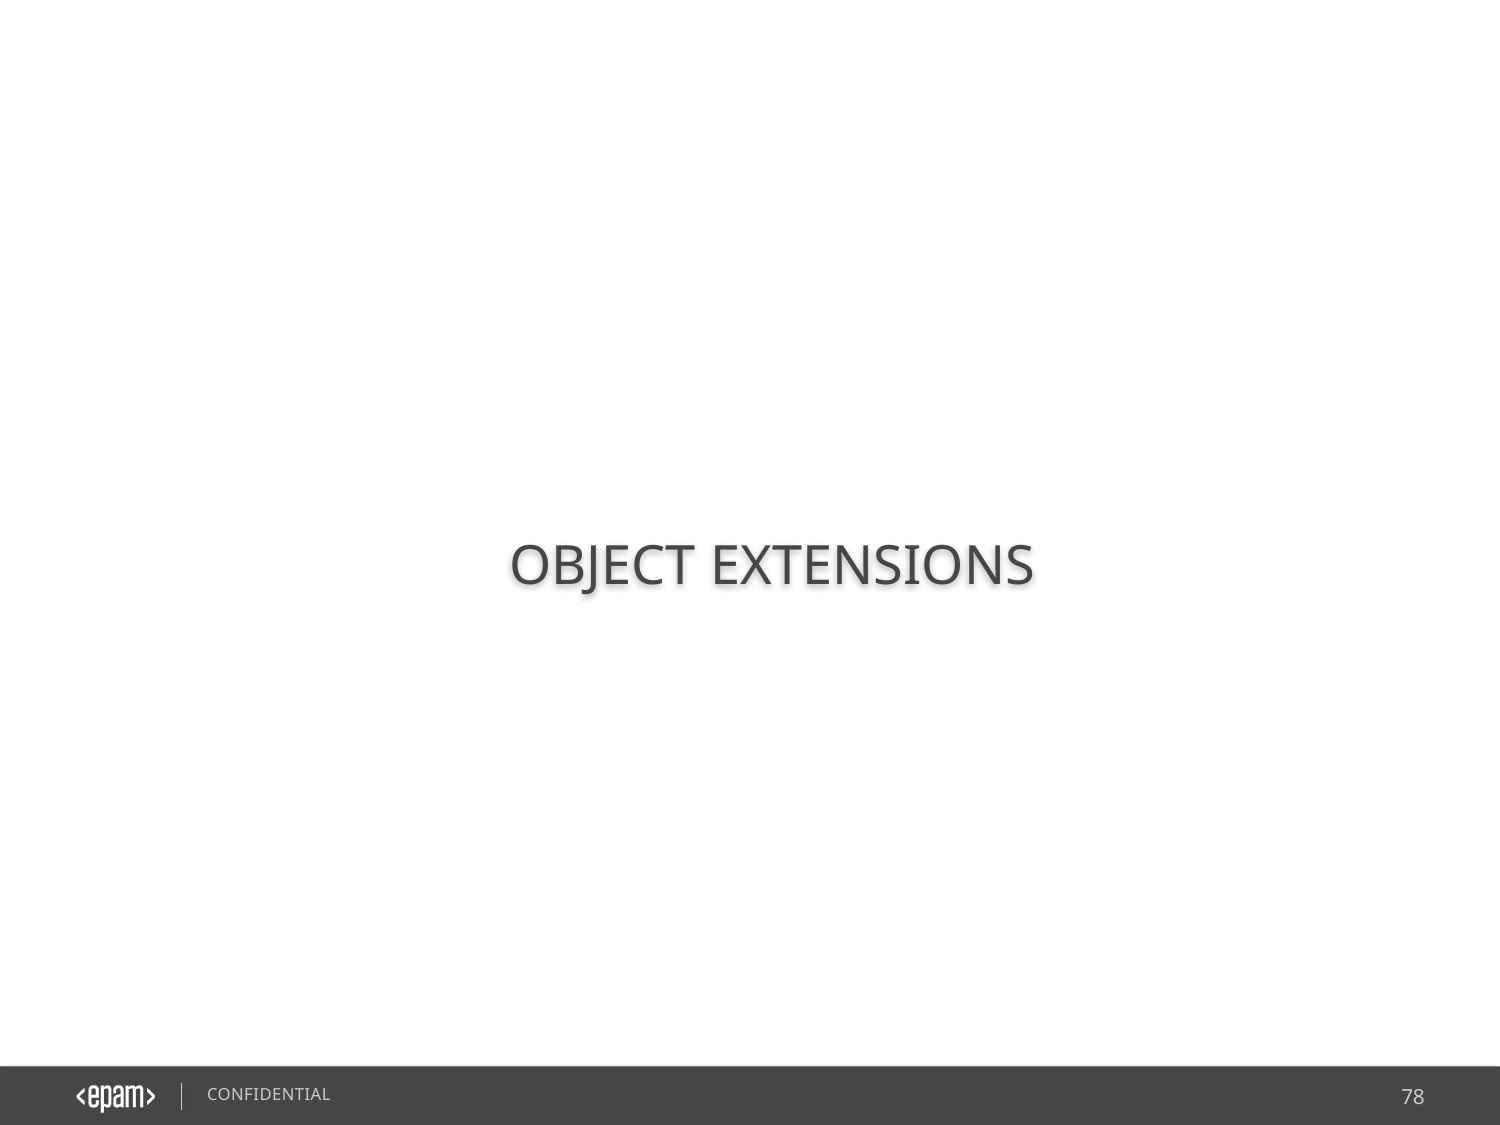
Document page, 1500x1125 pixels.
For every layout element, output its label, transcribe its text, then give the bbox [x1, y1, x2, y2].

picture [76, 1085, 155, 1113]
list Object Extensions [0, 486, 1500, 639]
